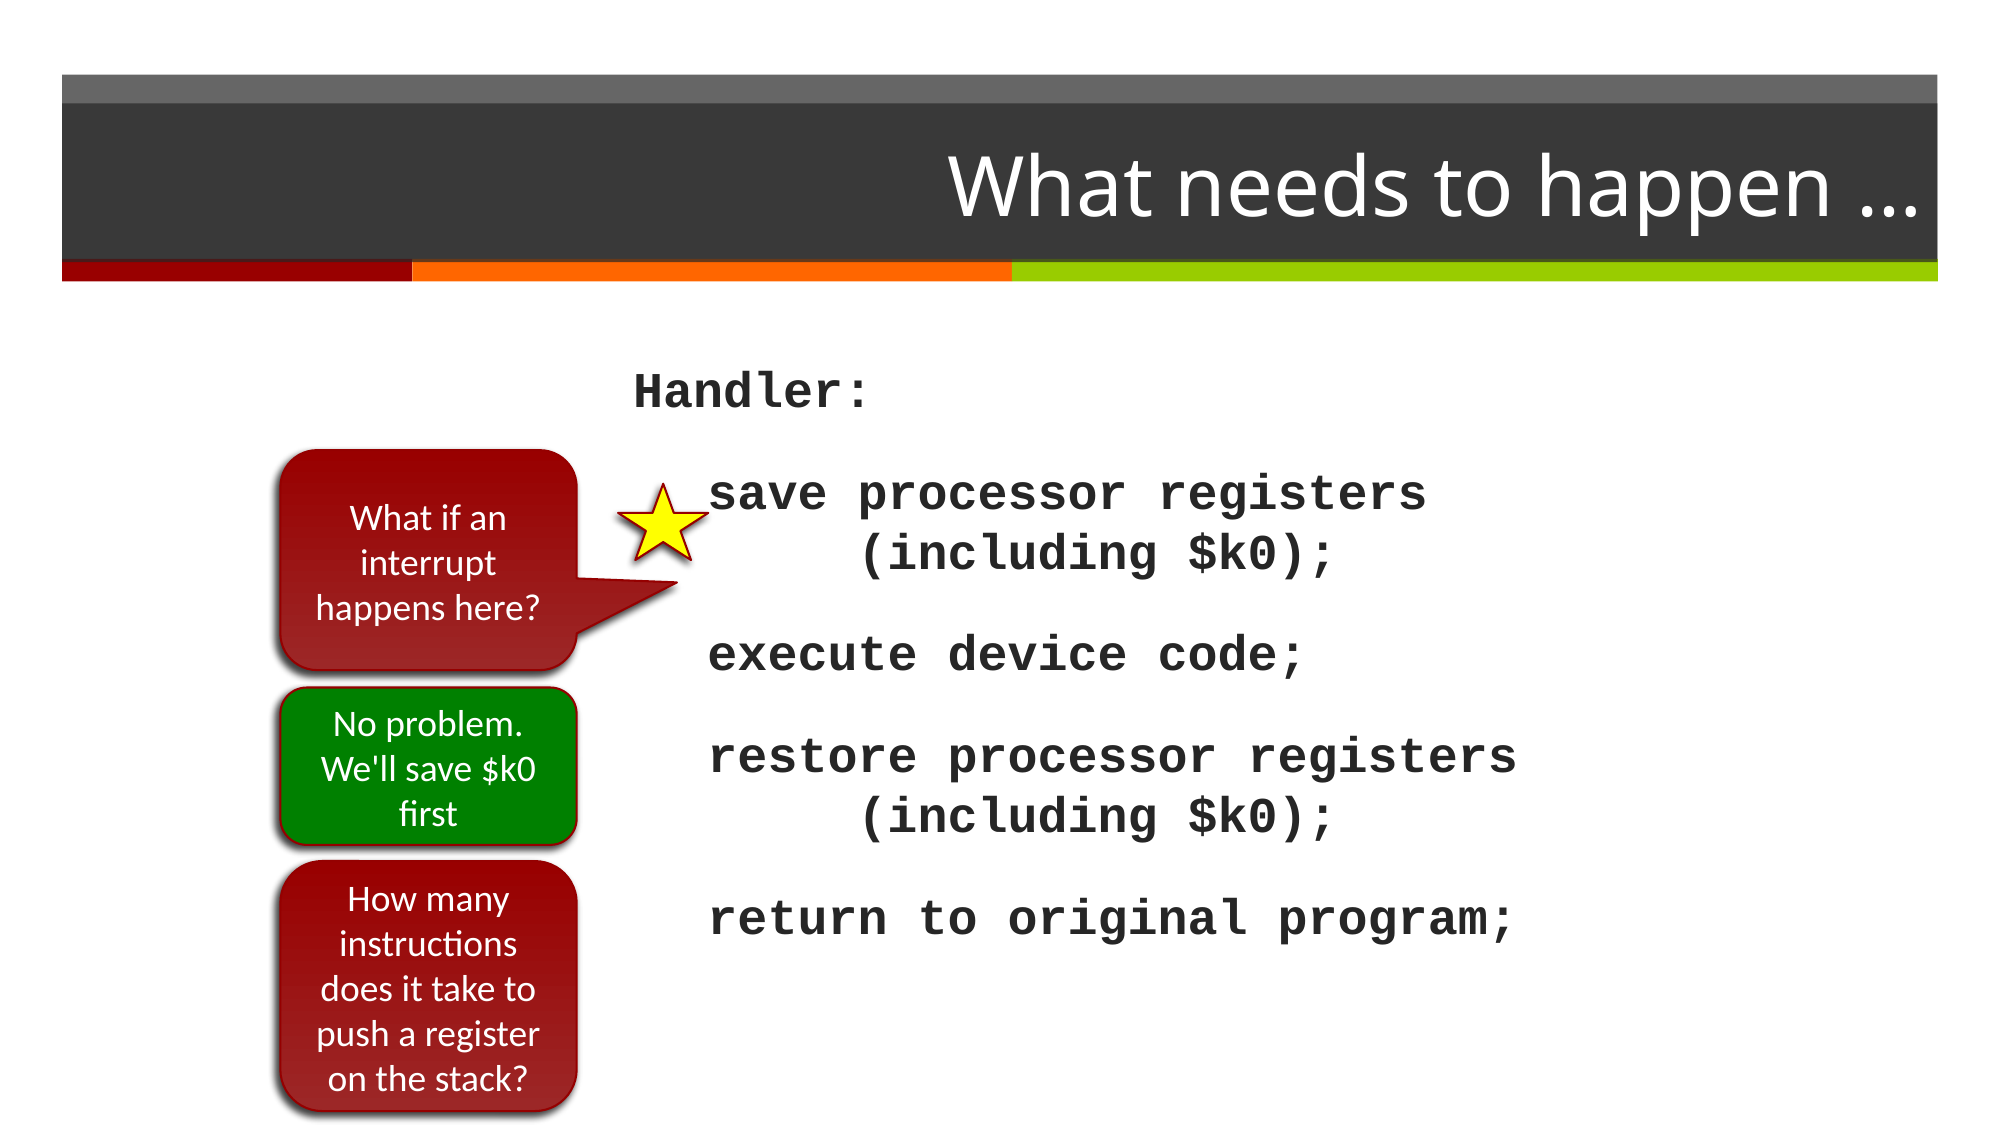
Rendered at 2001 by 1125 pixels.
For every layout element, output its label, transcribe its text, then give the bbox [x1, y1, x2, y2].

text_box How many instructions does it take to push a register on the stack? [279, 859, 578, 1113]
list Handler: save processor registers (including $k0); execute device code; restore processor registers (including $k0); return to original program; [618, 350, 1704, 1005]
text_box No problem. We'll save $k0 first [279, 686, 578, 846]
text_box What if an interrupt happens here? [279, 449, 678, 672]
title What needs to happen … [62, 103, 1938, 263]
text_box [617, 482, 710, 561]
